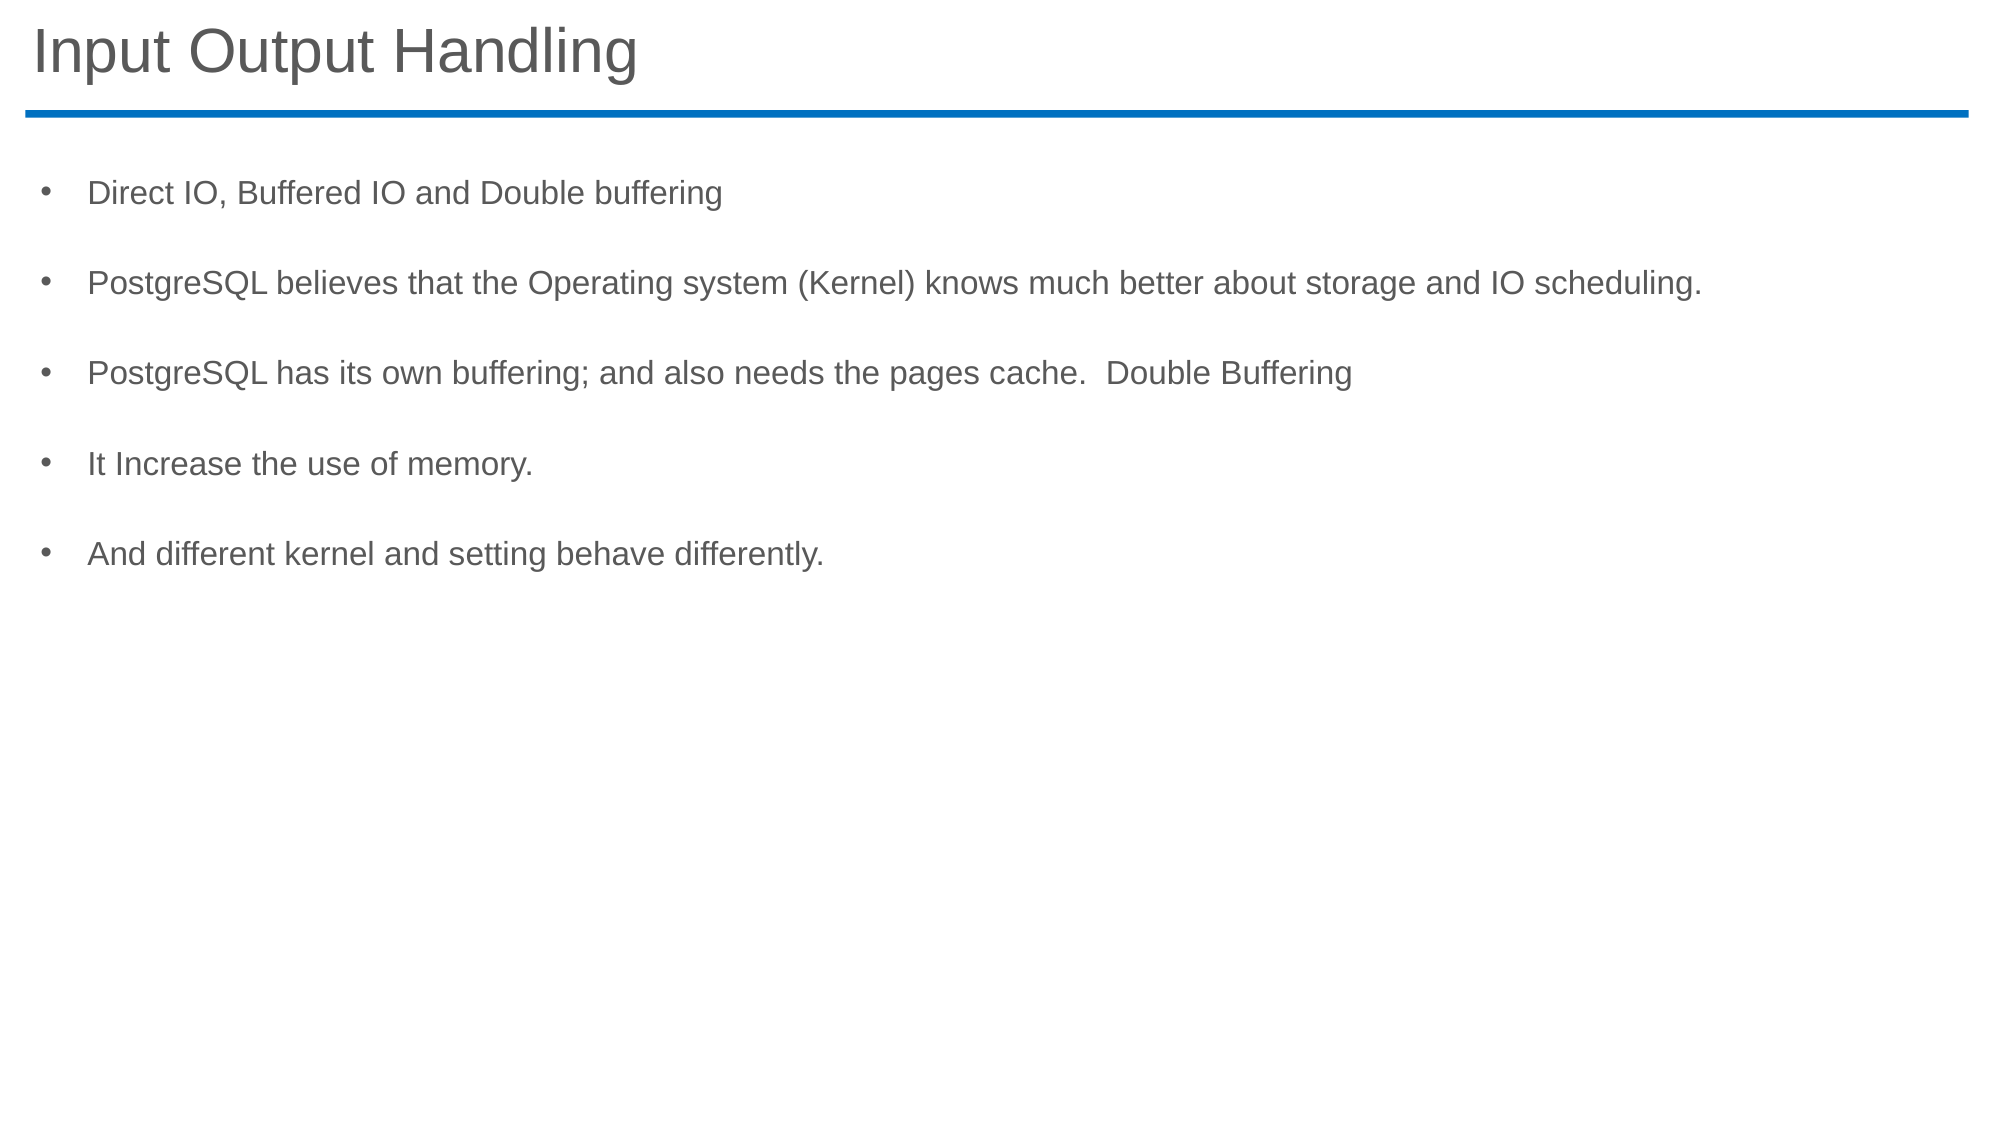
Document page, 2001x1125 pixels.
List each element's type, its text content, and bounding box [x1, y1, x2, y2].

list Direct IO, Buffered IO and Double buffering PostgreSQL believes that the Operating system (Kernel) knows much better about storage and IO scheduling. PostgreSQL has its own buffering; and also needs the pages cache. Double Buffering It Increase the use of memory. And different kernel and setting behave differently. [25, 123, 1969, 1028]
title Input Output Handling [17, 25, 1969, 78]
